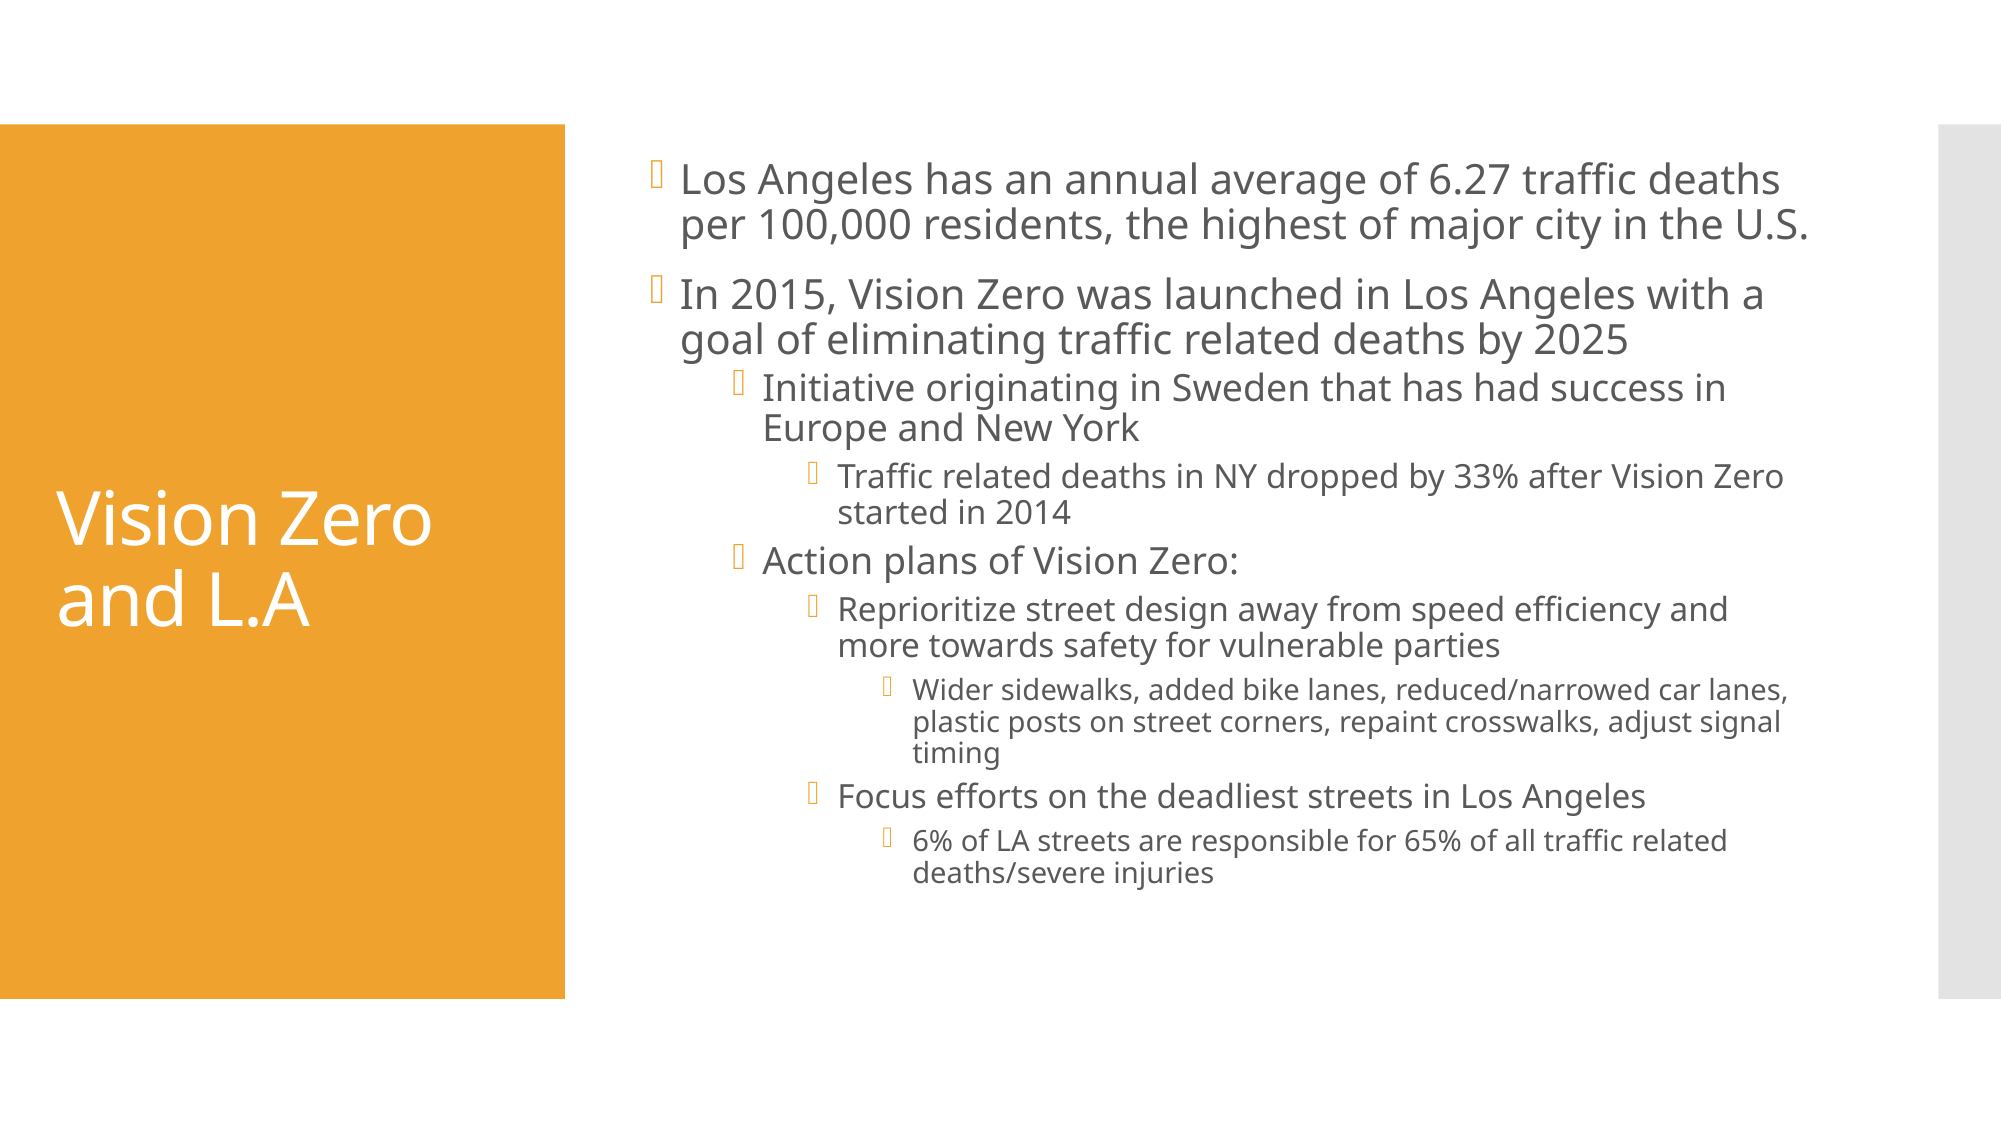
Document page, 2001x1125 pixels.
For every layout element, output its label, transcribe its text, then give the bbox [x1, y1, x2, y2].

title Vision Zero and L.A [41, 184, 525, 940]
list Los Angeles has an annual average of 6.27 traffic deaths per 100,000 residents, the highest of major city in the U.S. In 2015, Vision Zero was launched in Los Angeles with a goal of eliminating traffic related deaths by 2025 Initiative originating in Sweden that has had success in Europe and New York Traffic related deaths in NY dropped by 33% after Vision Zero started in 2014 Action plans of Vision Zero: Reprioritize street design away from speed efficiency and more towards safety for vulnerable parties Wider sidewalks, added bike lanes, reduced/narrowed car lanes, plastic posts on street corners, repaint crosswalks, adjust signal timing Focus efforts on the deadliest streets in Los Angeles 6% of LA streets are responsible for 65% of all traffic related deaths/severe injuries [634, 141, 1835, 982]
